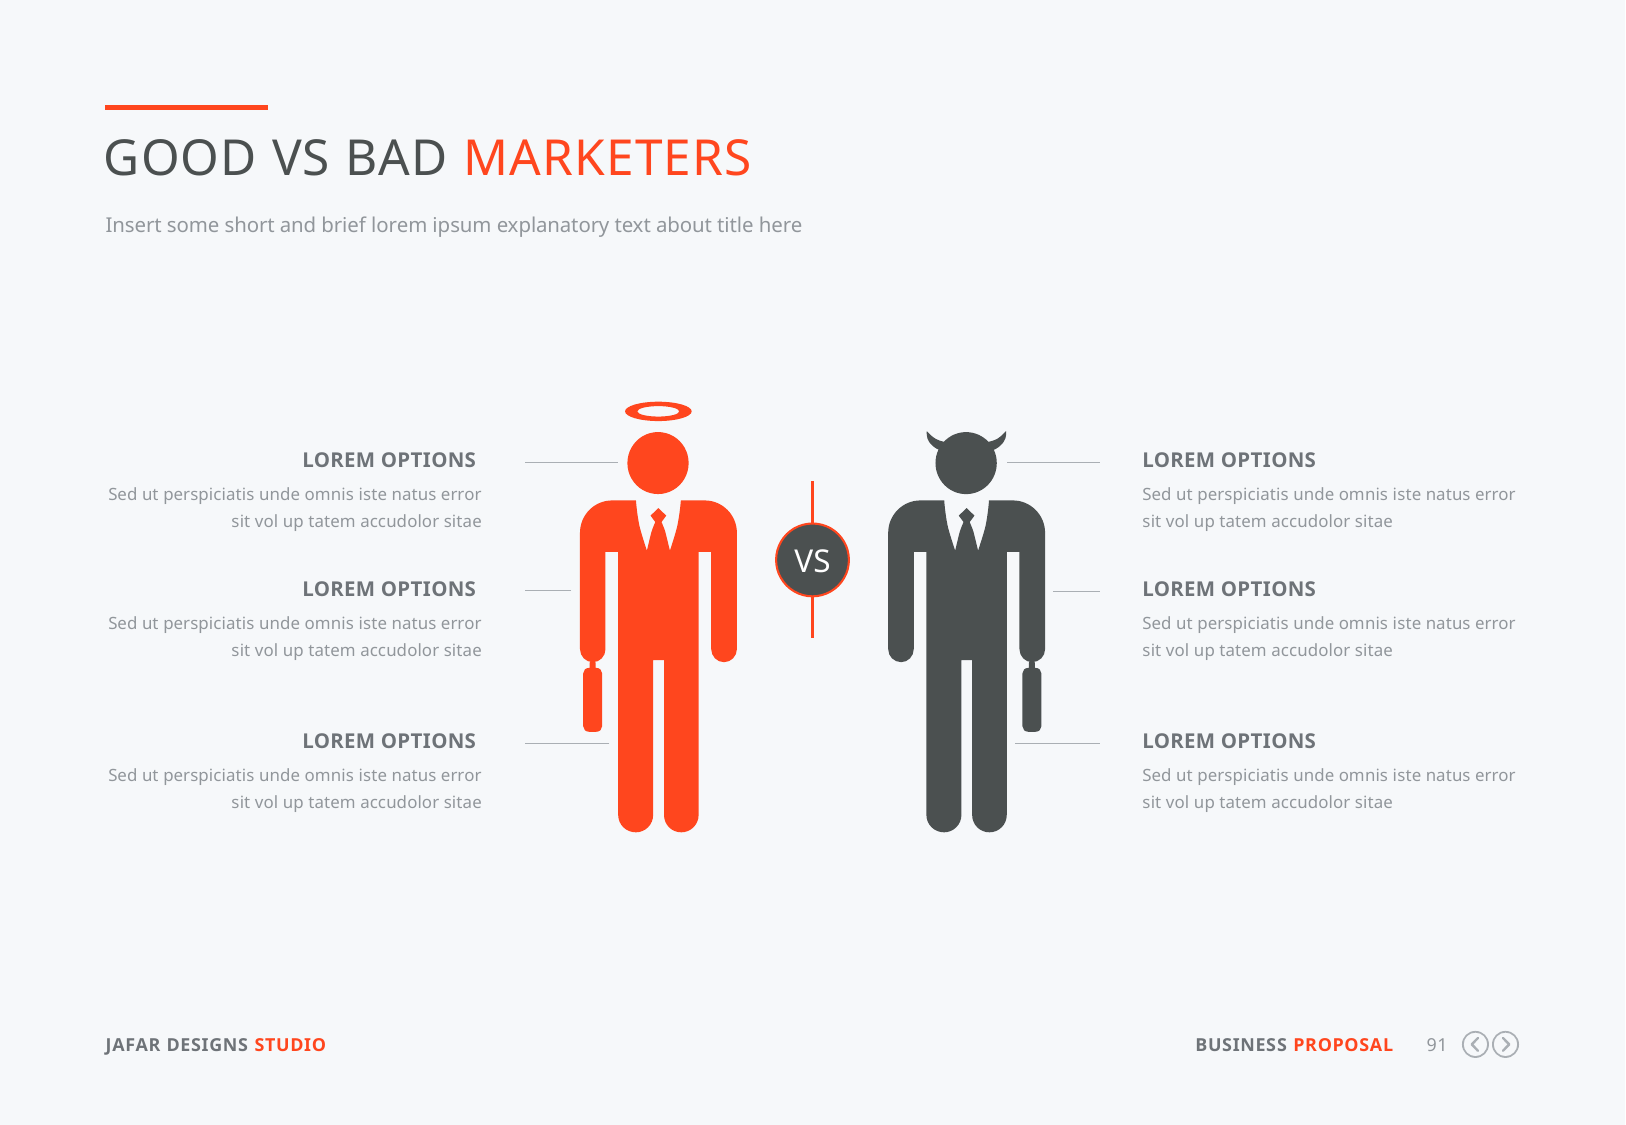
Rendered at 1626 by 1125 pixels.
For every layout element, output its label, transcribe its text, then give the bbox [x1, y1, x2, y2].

text_box Lorem options [1142, 576, 1519, 601]
text_box Sed ut perspiciatis unde omnis iste natus error sit vol up tatem accudolor sitae [1142, 757, 1519, 812]
text_box Lorem options [1142, 728, 1519, 753]
text_box Lorem options [1142, 447, 1519, 472]
list Good vs bad marketers [103, 125, 1518, 187]
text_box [579, 401, 737, 833]
text_box Lorem options [105, 576, 482, 601]
text_box Sed ut perspiciatis unde omnis iste natus error sit vol up tatem accudolor sitae [105, 605, 482, 660]
text_box Sed ut perspiciatis unde omnis iste natus error sit vol up tatem accudolor sitae [1142, 476, 1519, 531]
text_box Sed ut perspiciatis unde omnis iste natus error sit vol up tatem accudolor sitae [105, 757, 482, 812]
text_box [888, 431, 1046, 833]
text_box Lorem options [105, 447, 482, 472]
text_box Sed ut perspiciatis unde omnis iste natus error sit vol up tatem accudolor sitae [1142, 605, 1519, 660]
text_box Lorem options [105, 728, 482, 753]
list Insert some short and brief lorem ipsum explanatory text about title here [105, 209, 1519, 241]
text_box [776, 481, 849, 639]
text_box Sed ut perspiciatis unde omnis iste natus error sit vol up tatem accudolor sitae [105, 476, 482, 531]
